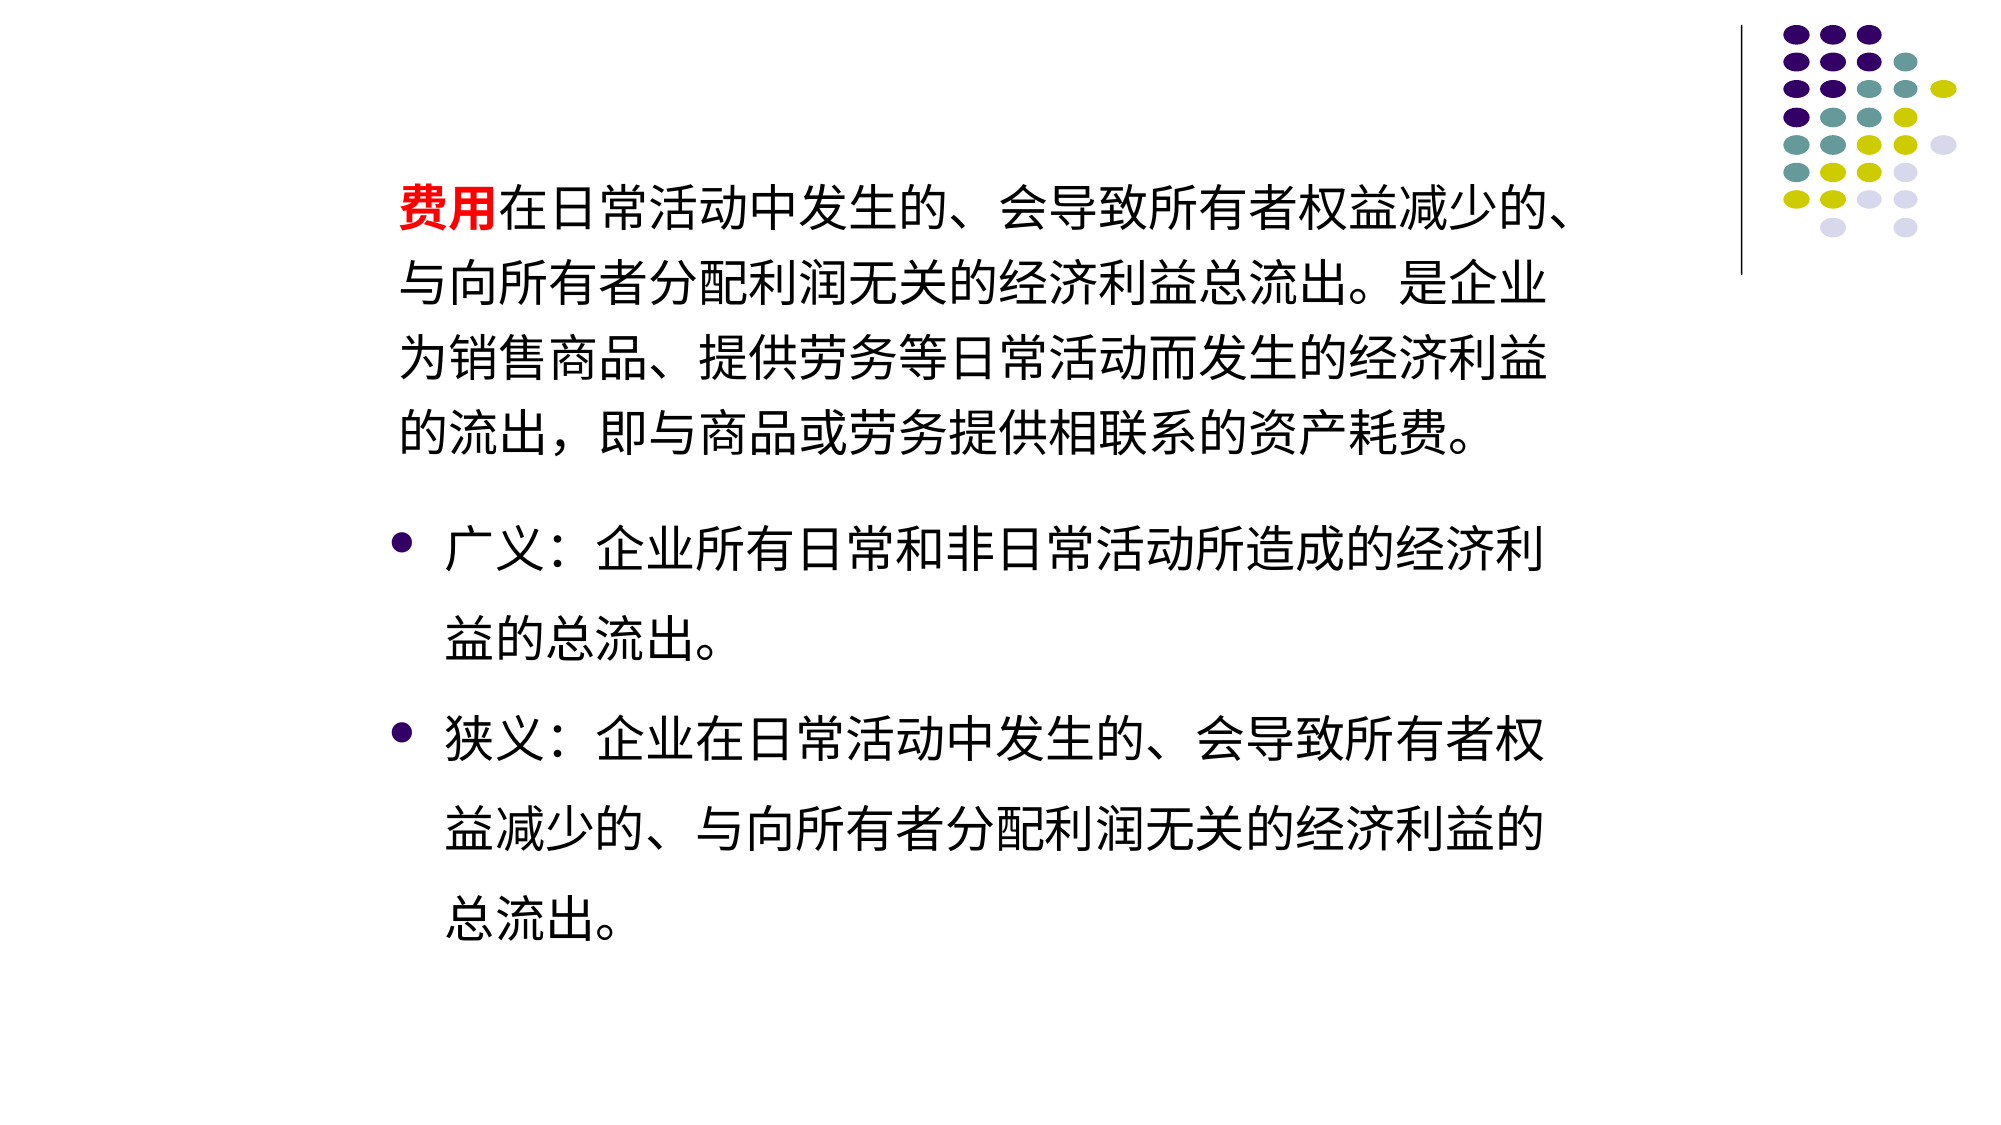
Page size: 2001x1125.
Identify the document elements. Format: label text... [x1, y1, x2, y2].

text_box 广义：企业所有日常和非日常活动所造成的经济利益的总流出。 狭义：企业在日常活动中发生的、会导致所有者权益减少的、与向所有者分配利润无关的经济利益的总流出。 [373, 479, 1567, 955]
text_box 费用在日常活动中发生的、会导致所有者权益减少的、与向所有者分配利润无关的经济利益总流出。是企业为销售商品、提供劳务等日常活动而发生的经济利益的流出，即与商品或劳务提供相联系的资产耗费。 [383, 154, 1567, 469]
